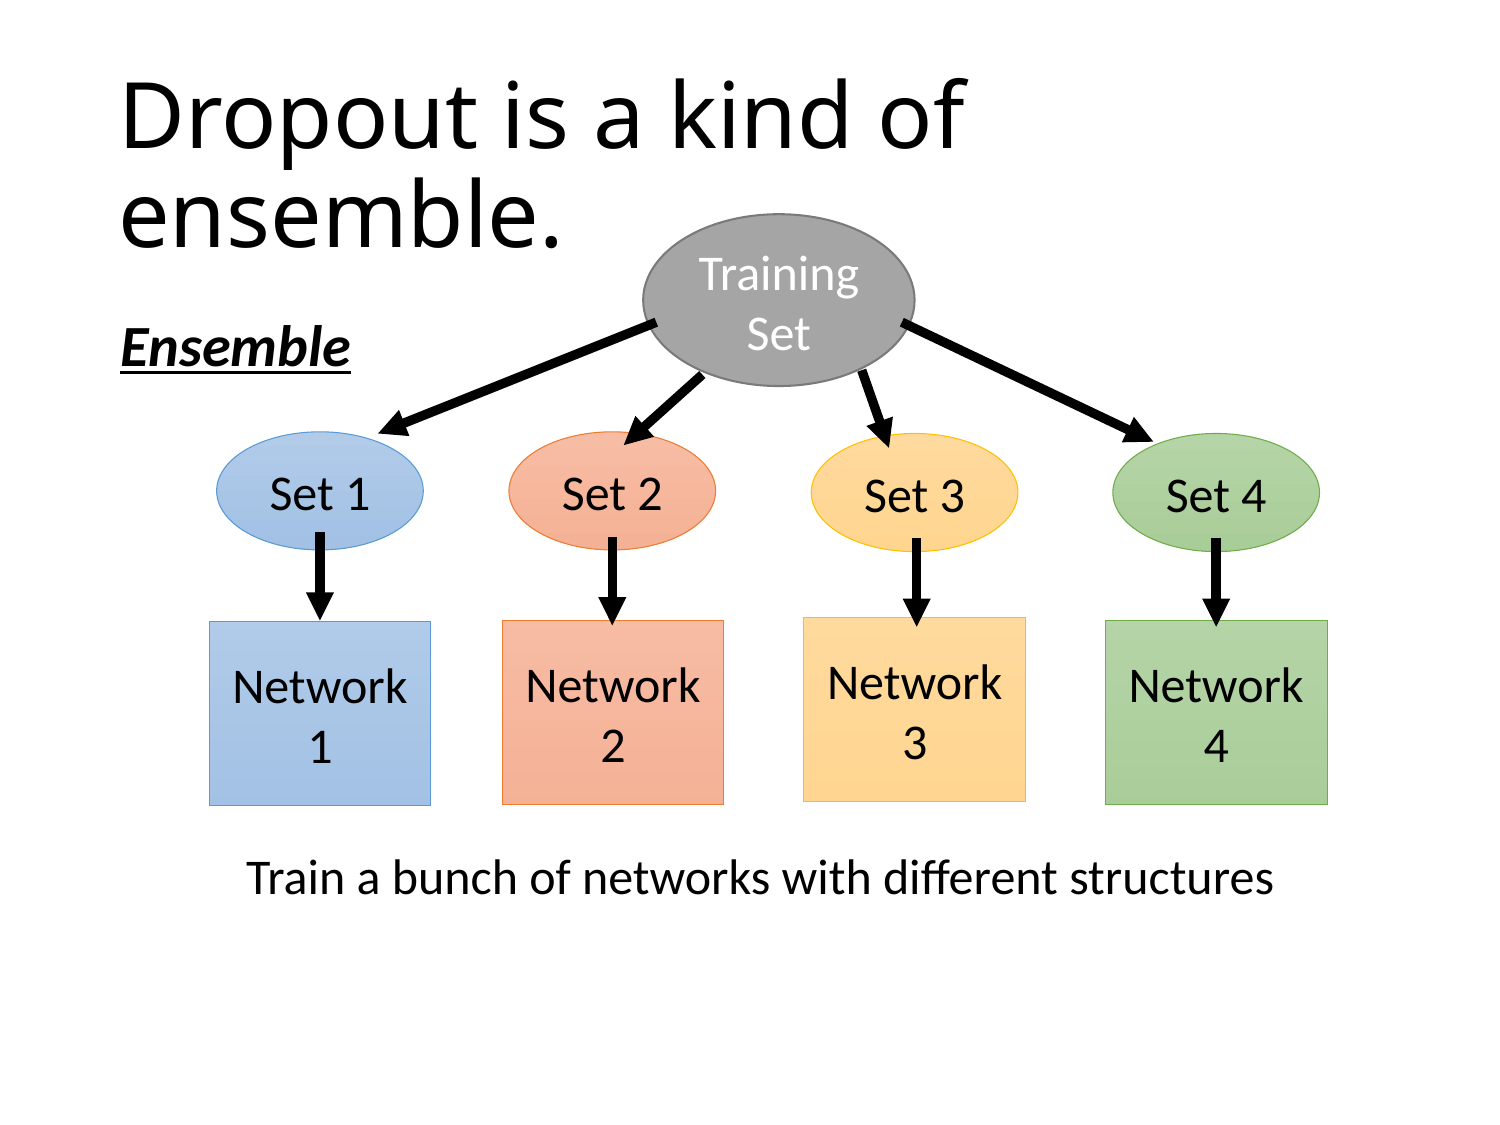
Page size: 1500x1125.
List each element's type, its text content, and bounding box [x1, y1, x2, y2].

text_box Train a bunch of networks with different structures [231, 837, 1378, 913]
text_box Network 2 [502, 620, 724, 805]
text_box Network 3 [803, 617, 1026, 802]
text_box Set 3 [810, 433, 1019, 553]
text_box Ensemble [105, 301, 470, 386]
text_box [623, 374, 703, 446]
text_box Set 4 [1112, 432, 1321, 553]
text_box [378, 322, 657, 434]
text_box Set 2 [508, 434, 717, 551]
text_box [861, 370, 889, 448]
text_box Set 1 [216, 431, 424, 551]
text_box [901, 322, 1154, 442]
text_box Network 1 [209, 621, 431, 806]
title Dropout is a kind of ensemble. [103, 59, 1397, 278]
text_box Training Set [642, 213, 916, 388]
text_box Network 4 [1105, 620, 1328, 805]
